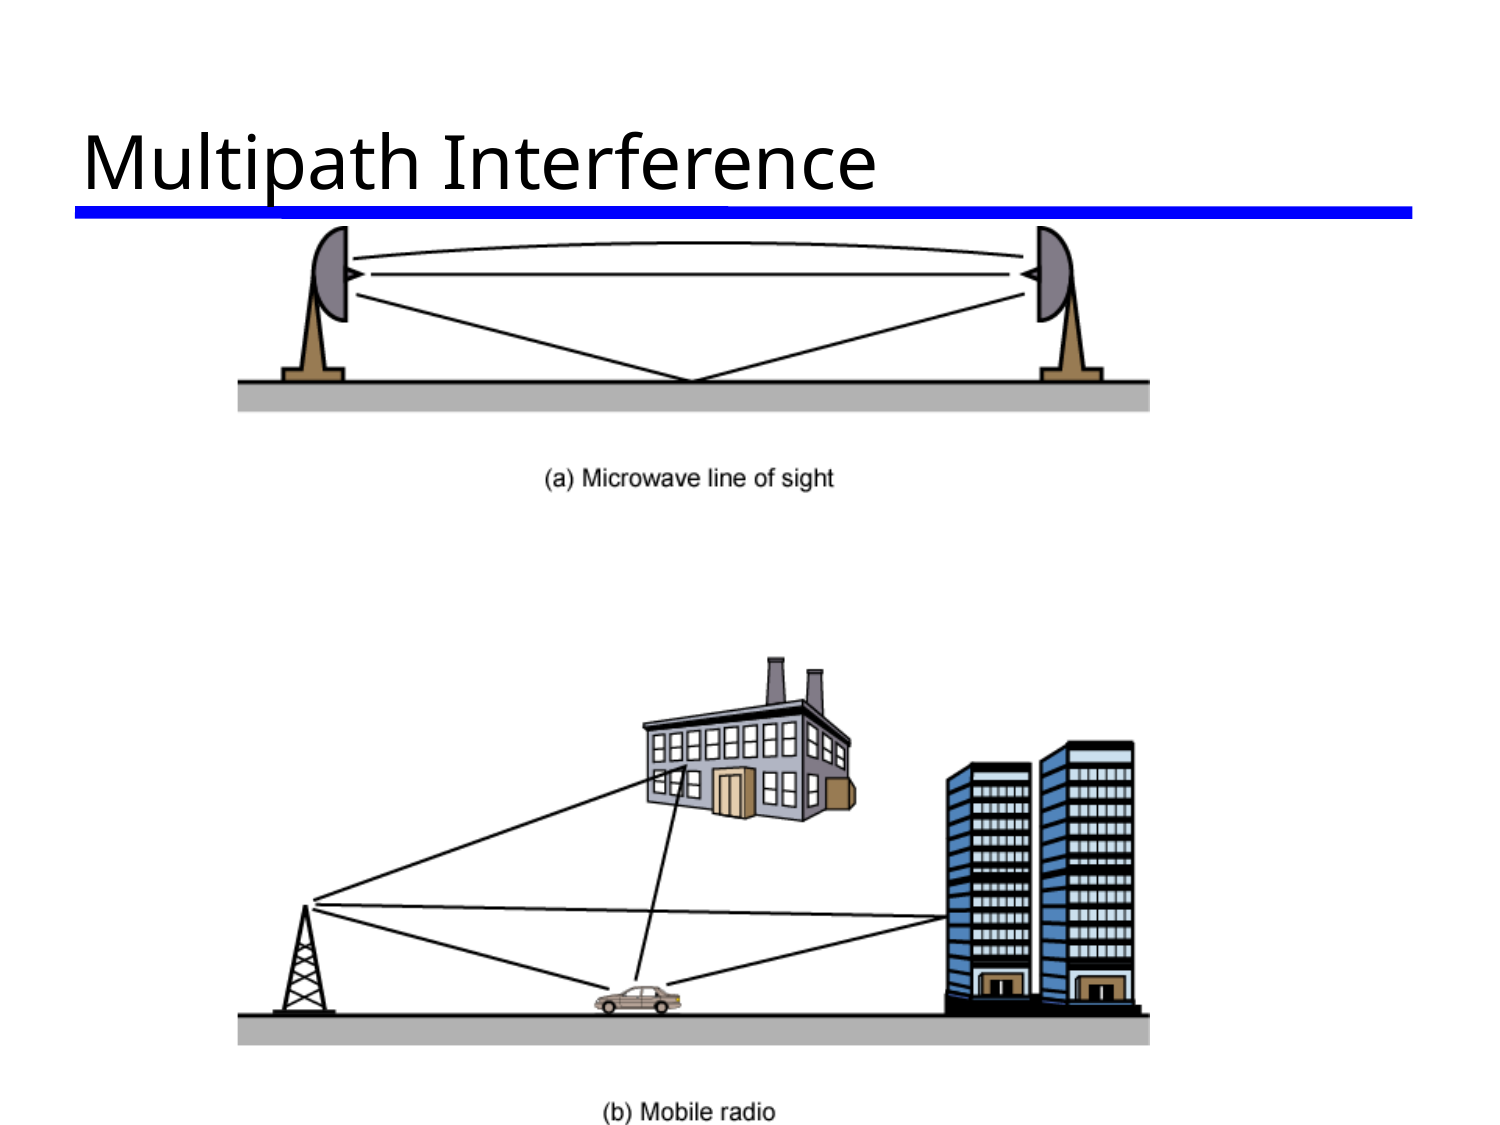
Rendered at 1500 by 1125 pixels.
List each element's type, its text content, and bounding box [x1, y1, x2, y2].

picture [237, 226, 1151, 1125]
title Multipath Interference [66, 24, 1413, 213]
